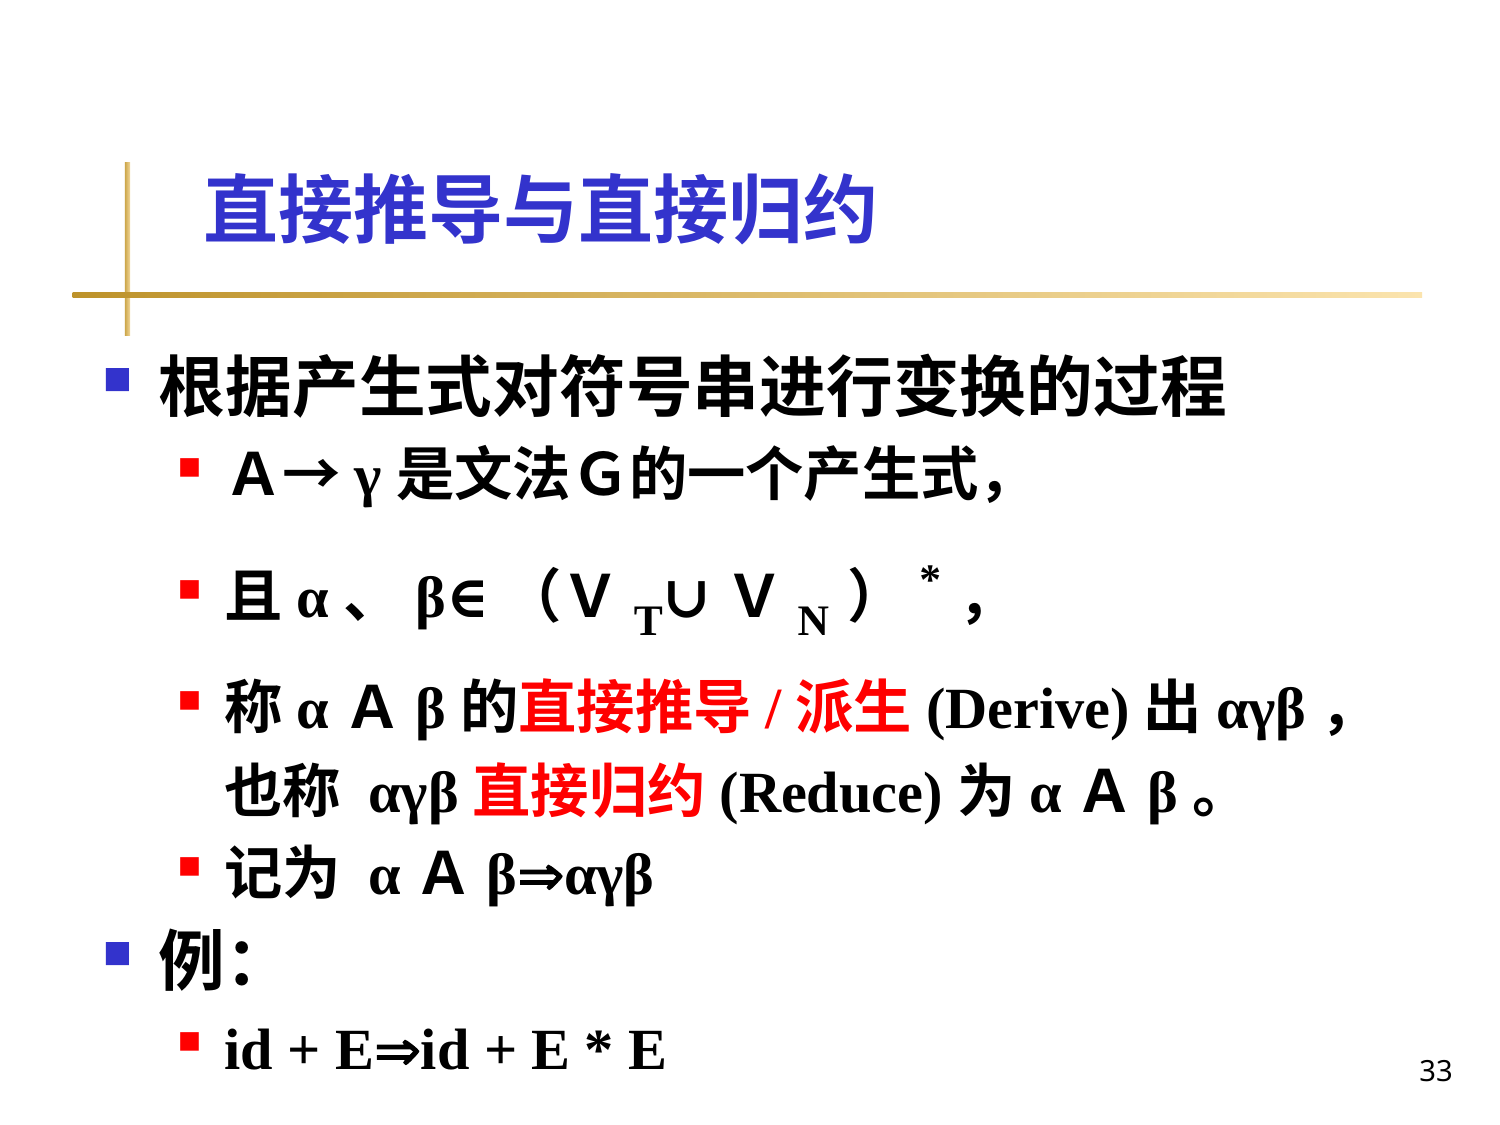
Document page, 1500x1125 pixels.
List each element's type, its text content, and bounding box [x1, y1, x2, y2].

slide_number 33 [1154, 1023, 1468, 1100]
title 直接推导与直接归约 [188, 127, 913, 288]
list 根据产生式对符号串进行变换的过程 Ａ→γ是文法Ｇ的一个产生式， 且α、β∈（ＶT∪ＶN）*， 称αＡβ的直接推导/派生(Derive)出αγβ，也称 αγβ直接归约(Reduce)为αＡβ。 记为 αＡβαγβ 例： id + Eid + E * E [87, 337, 1413, 1063]
